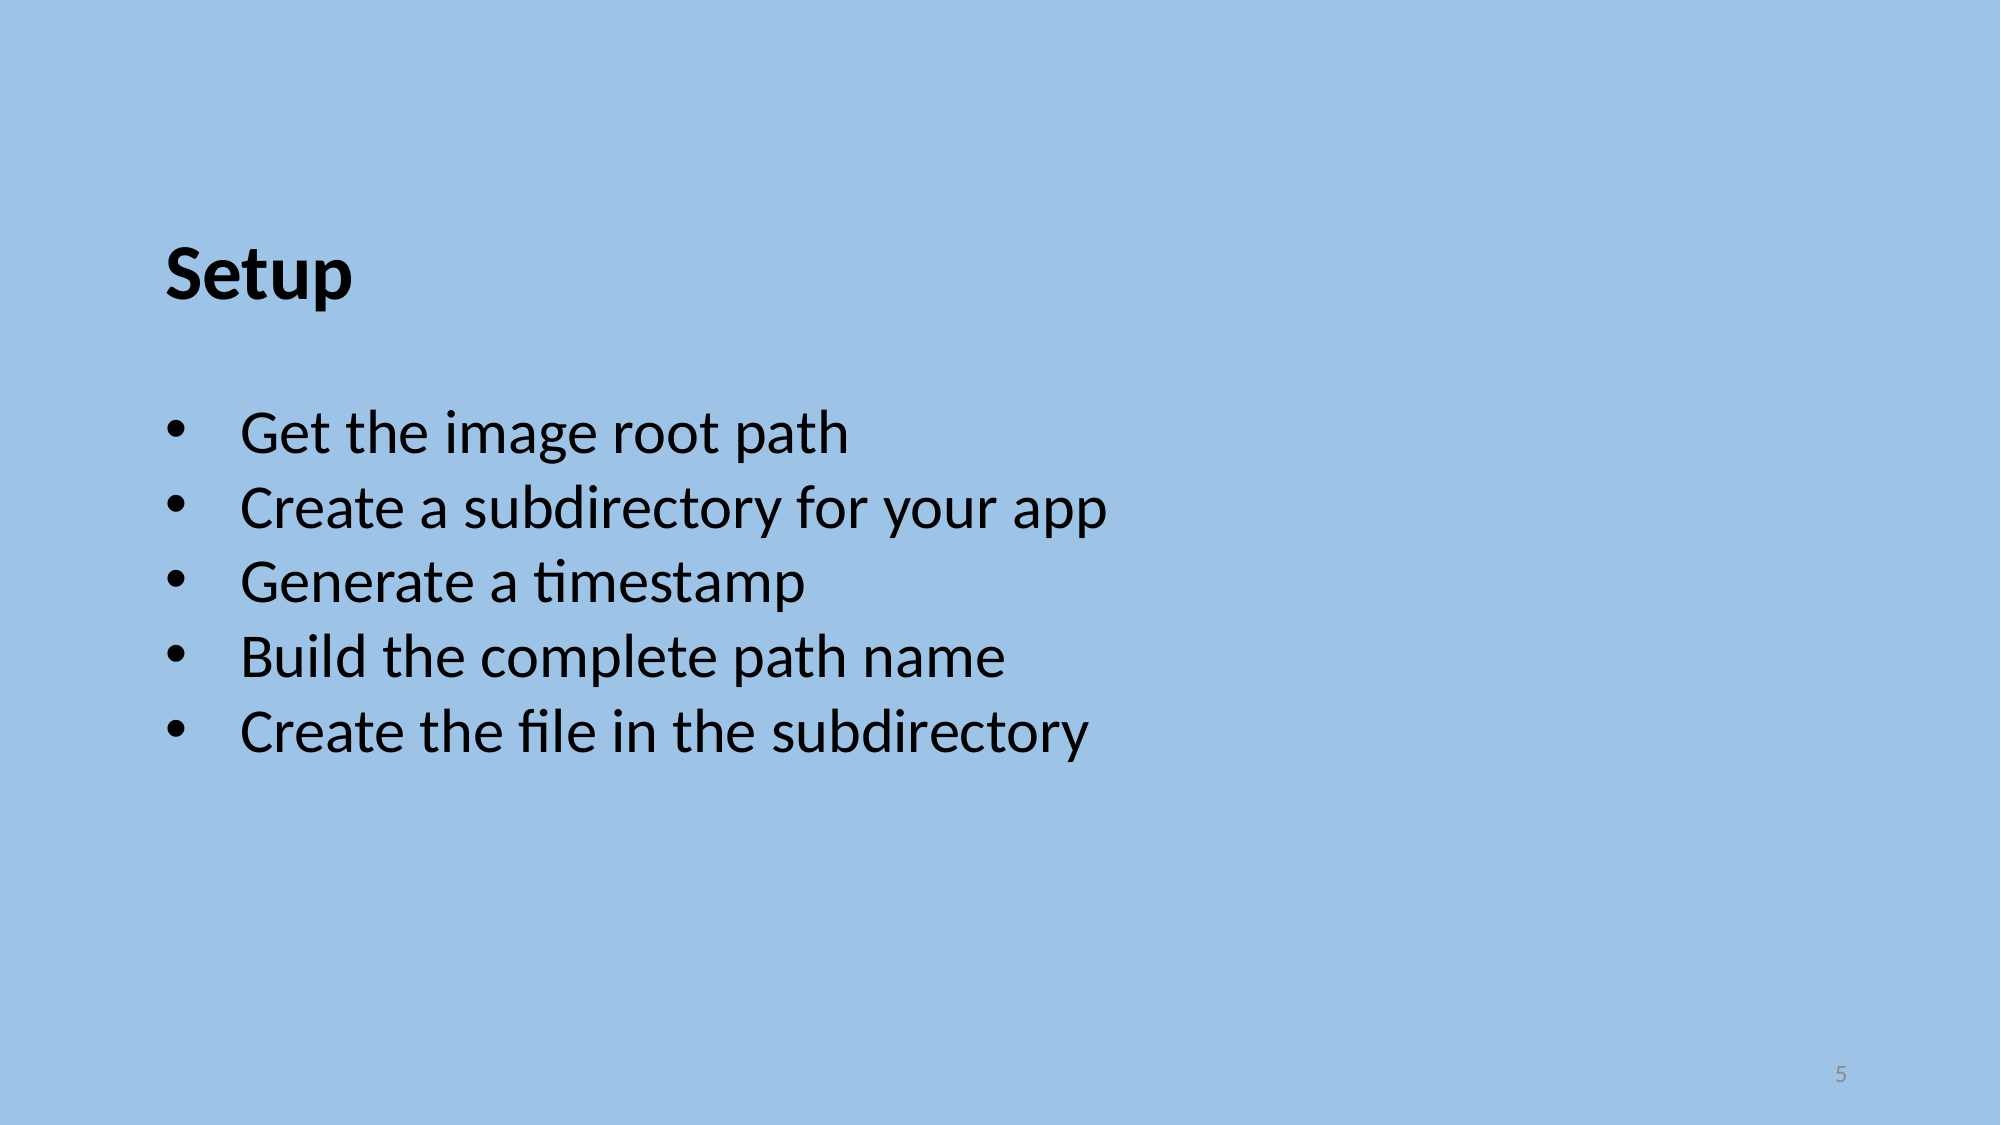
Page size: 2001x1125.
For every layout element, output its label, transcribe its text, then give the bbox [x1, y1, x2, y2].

slide_number 5 [1412, 1042, 1863, 1103]
text_box Setup Get the image root path Create a subdirectory for your app Generate a timestamp Build the complete path name Create the file in the subdirectory [0, 213, 2000, 773]
